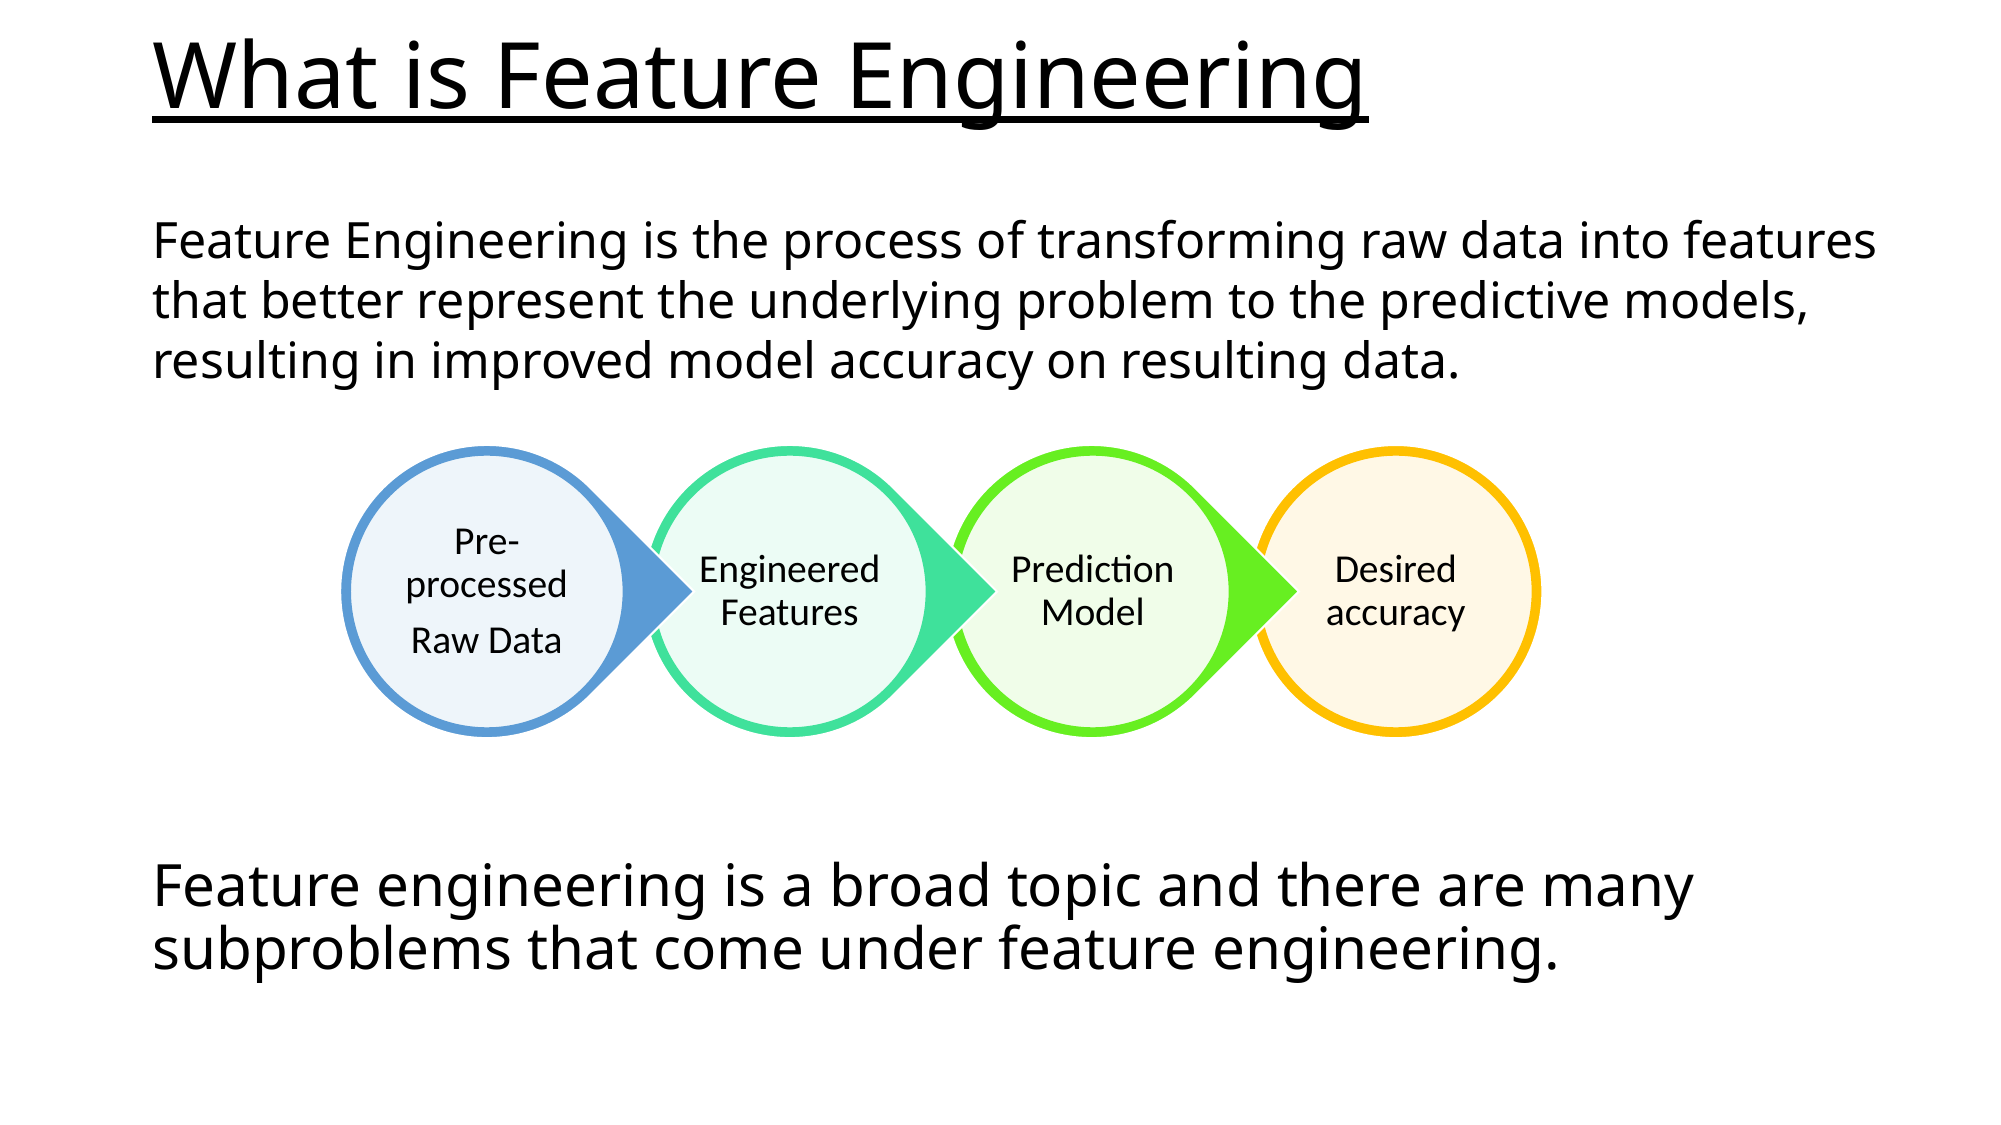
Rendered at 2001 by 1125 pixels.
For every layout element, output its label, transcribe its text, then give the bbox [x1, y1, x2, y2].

list Feature engineering is a broad topic and there are many subproblems that come under feature engineering. [137, 849, 1927, 1054]
title What is Feature Engineering [137, 0, 1863, 159]
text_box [0, 334, 1948, 849]
text_box Feature Engineering is the process of transforming raw data into features that better represent the underlying problem to the predictive models, resulting in improved model accuracy on resulting data. [137, 200, 1927, 334]
